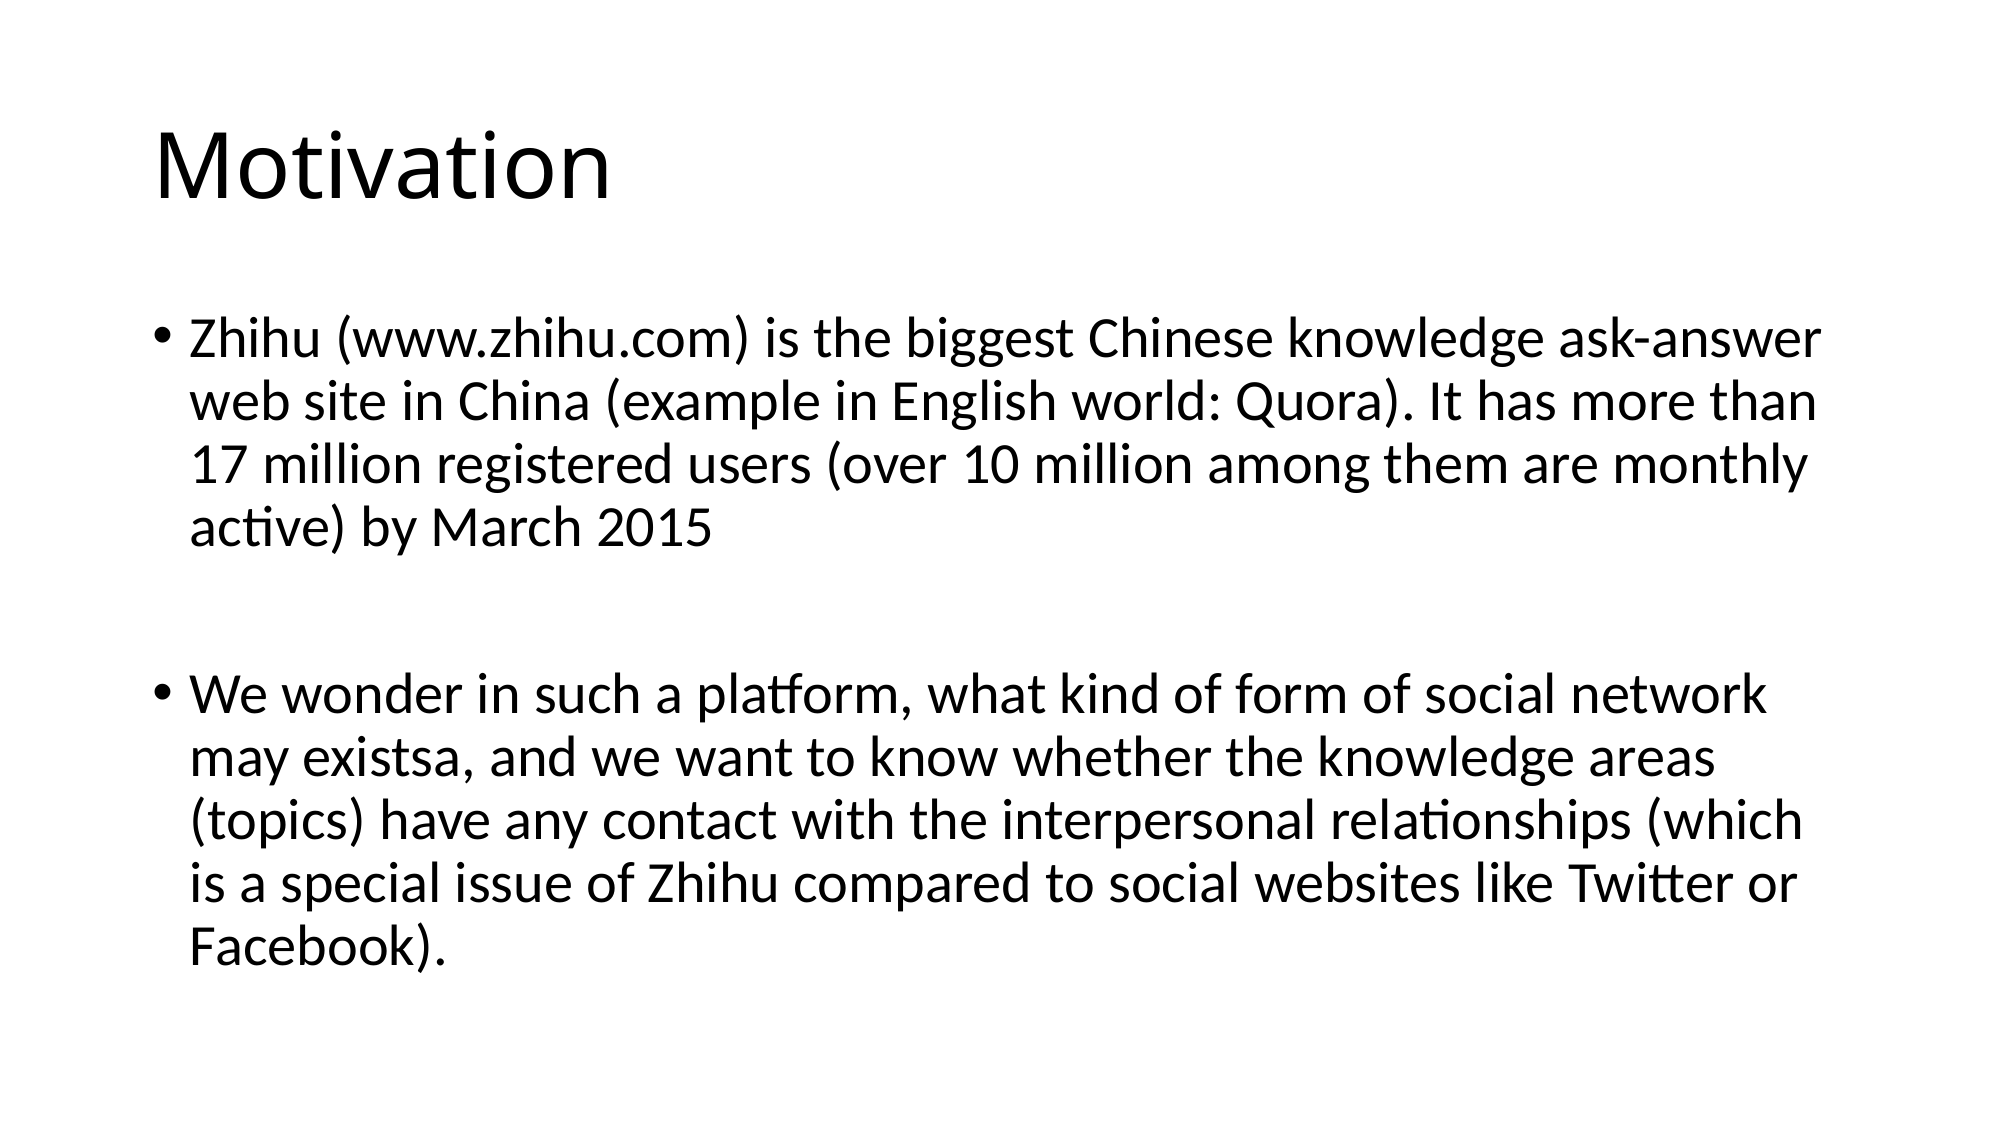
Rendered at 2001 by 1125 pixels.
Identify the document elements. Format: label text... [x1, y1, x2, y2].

list Zhihu (www.zhihu.com) is the biggest Chinese knowledge ask-answer web site in China (example in English world: Quora). It has more than 17 million registered users (over 10 million among them are monthly active) by March 2015 We wonder in such a platform, what kind of form of social network may existsa, and we want to know whether the knowledge areas (topics) have any contact with the interpersonal relationships (which is a special issue of Zhihu compared to social websites like Twitter or Facebook). [137, 299, 1863, 1014]
title Motivation [137, 59, 1863, 278]
